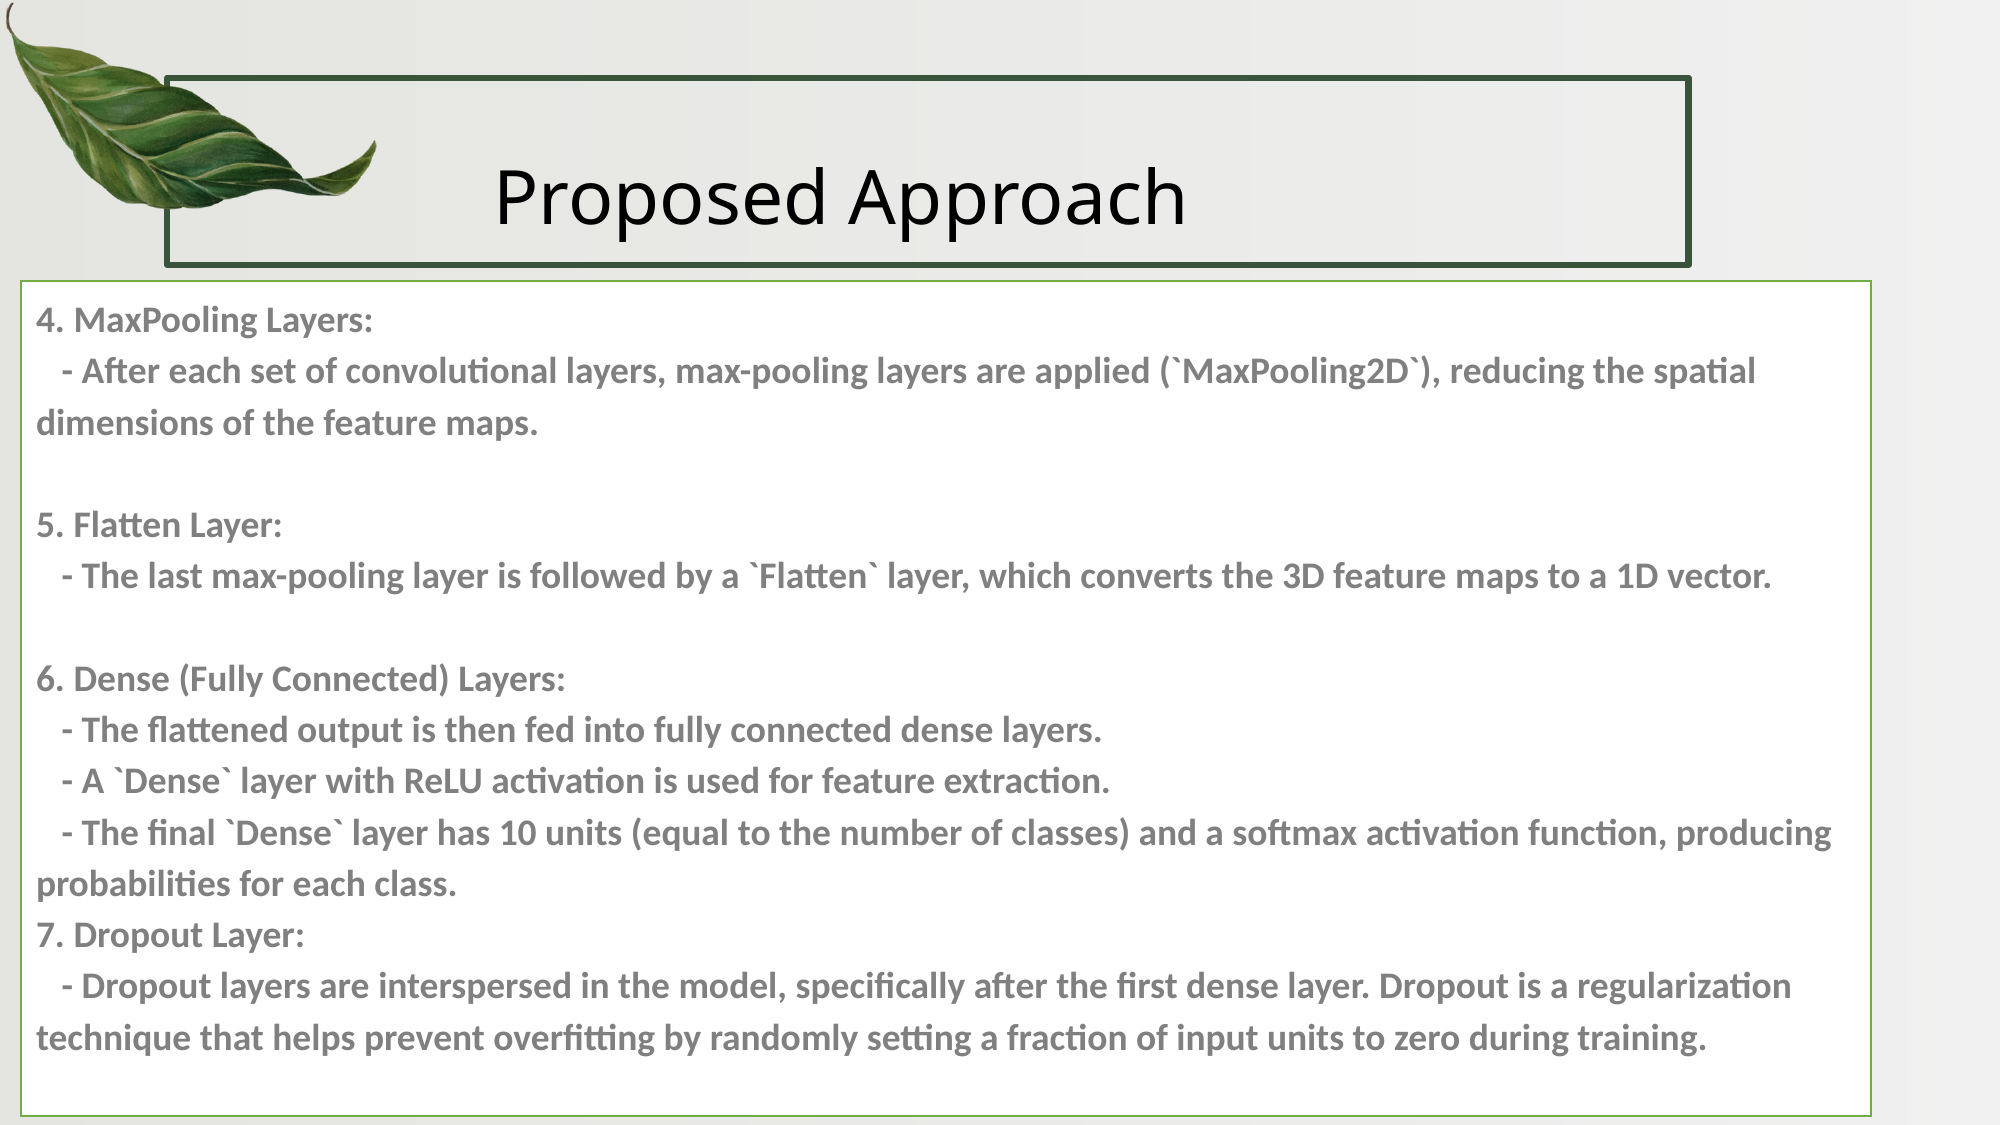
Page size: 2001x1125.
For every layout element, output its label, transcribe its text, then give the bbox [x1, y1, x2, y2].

text_box 4. MaxPooling Layers: - After each set of convolutional layers, max-pooling layers are applied (`MaxPooling2D`), reducing the spatial dimensions of the feature maps. 5. Flatten Layer: - The last max-pooling layer is followed by a `Flatten` layer, which converts the 3D feature maps to a 1D vector. 6. Dense (Fully Connected) Layers: - The flattened output is then fed into fully connected dense layers. - A `Dense` layer with ReLU activation is used for feature extraction. - The final `Dense` layer has 10 units (equal to the number of classes) and a softmax activation function, producing probabilities for each class. 7. Dropout Layer: - Dropout layers are interspersed in the model, specifically after the first dense layer. Dropout is a regularization technique that helps prevent overfitting by randomly setting a fraction of input units to zero during training. [20, 280, 1872, 1117]
picture [0, 0, 382, 218]
text_box Proposed Approach [478, 142, 1205, 292]
text_box [167, 77, 1689, 266]
